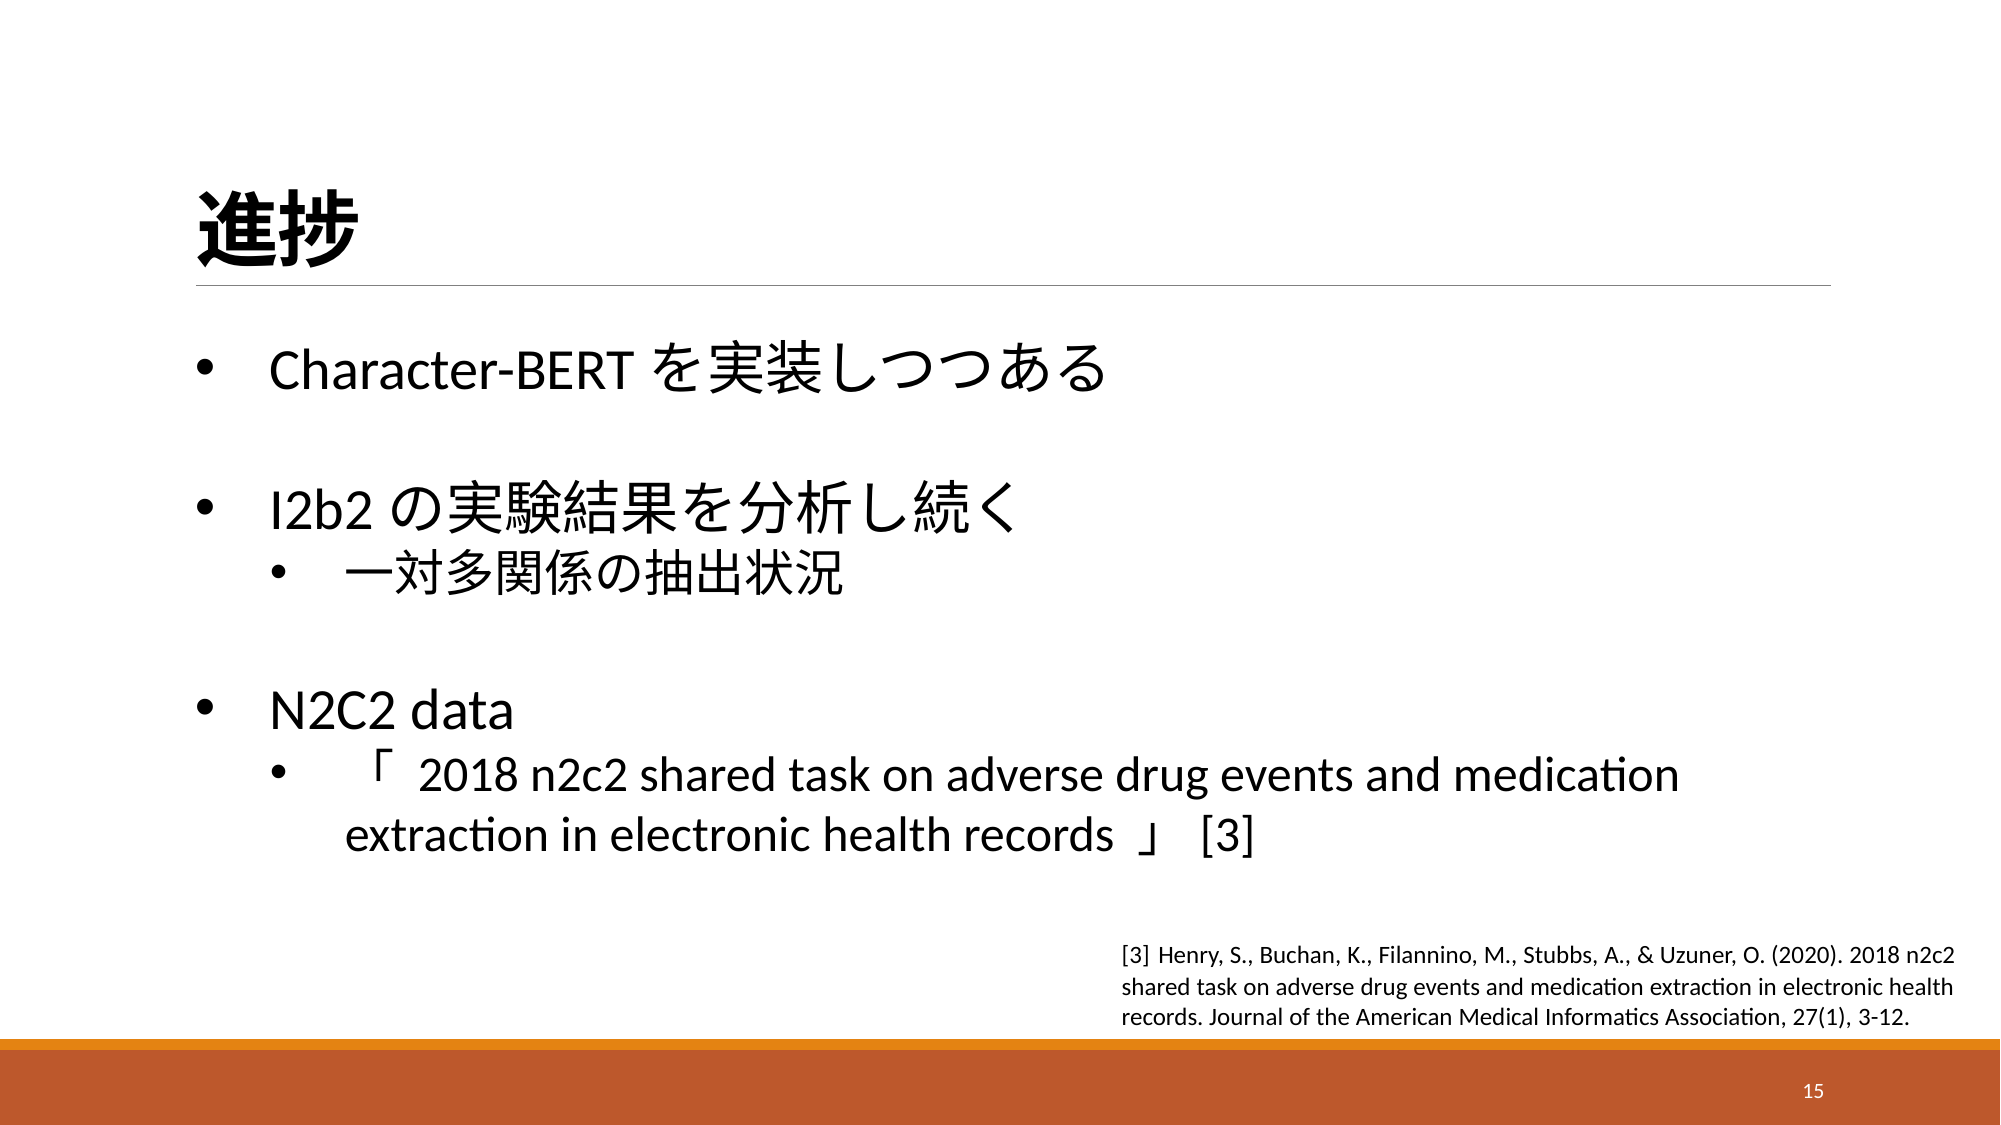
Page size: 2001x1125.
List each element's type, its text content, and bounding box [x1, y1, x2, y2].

text_box [3] Henry, S., Buchan, K., Filannino, M., Stubbs, A., & Uzuner, O. (2020). 2018 n2c2 shared task on adverse drug events and medication extraction in electronic health records. Journal of the American Medical Informatics Association, 27(1), 3-12. [1106, 918, 2000, 1038]
slide_number 15 [1624, 1059, 1840, 1120]
title 進捗 [180, 47, 1830, 285]
text_box Character-BERTを実装しつつある I2b2の実験結果を分析し続く 一対多関係の抽出状況 N2C2 data 「 2018 n2c2 shared task on adverse drug events and medication extraction in electronic health records 」[3] [179, 323, 1804, 939]
